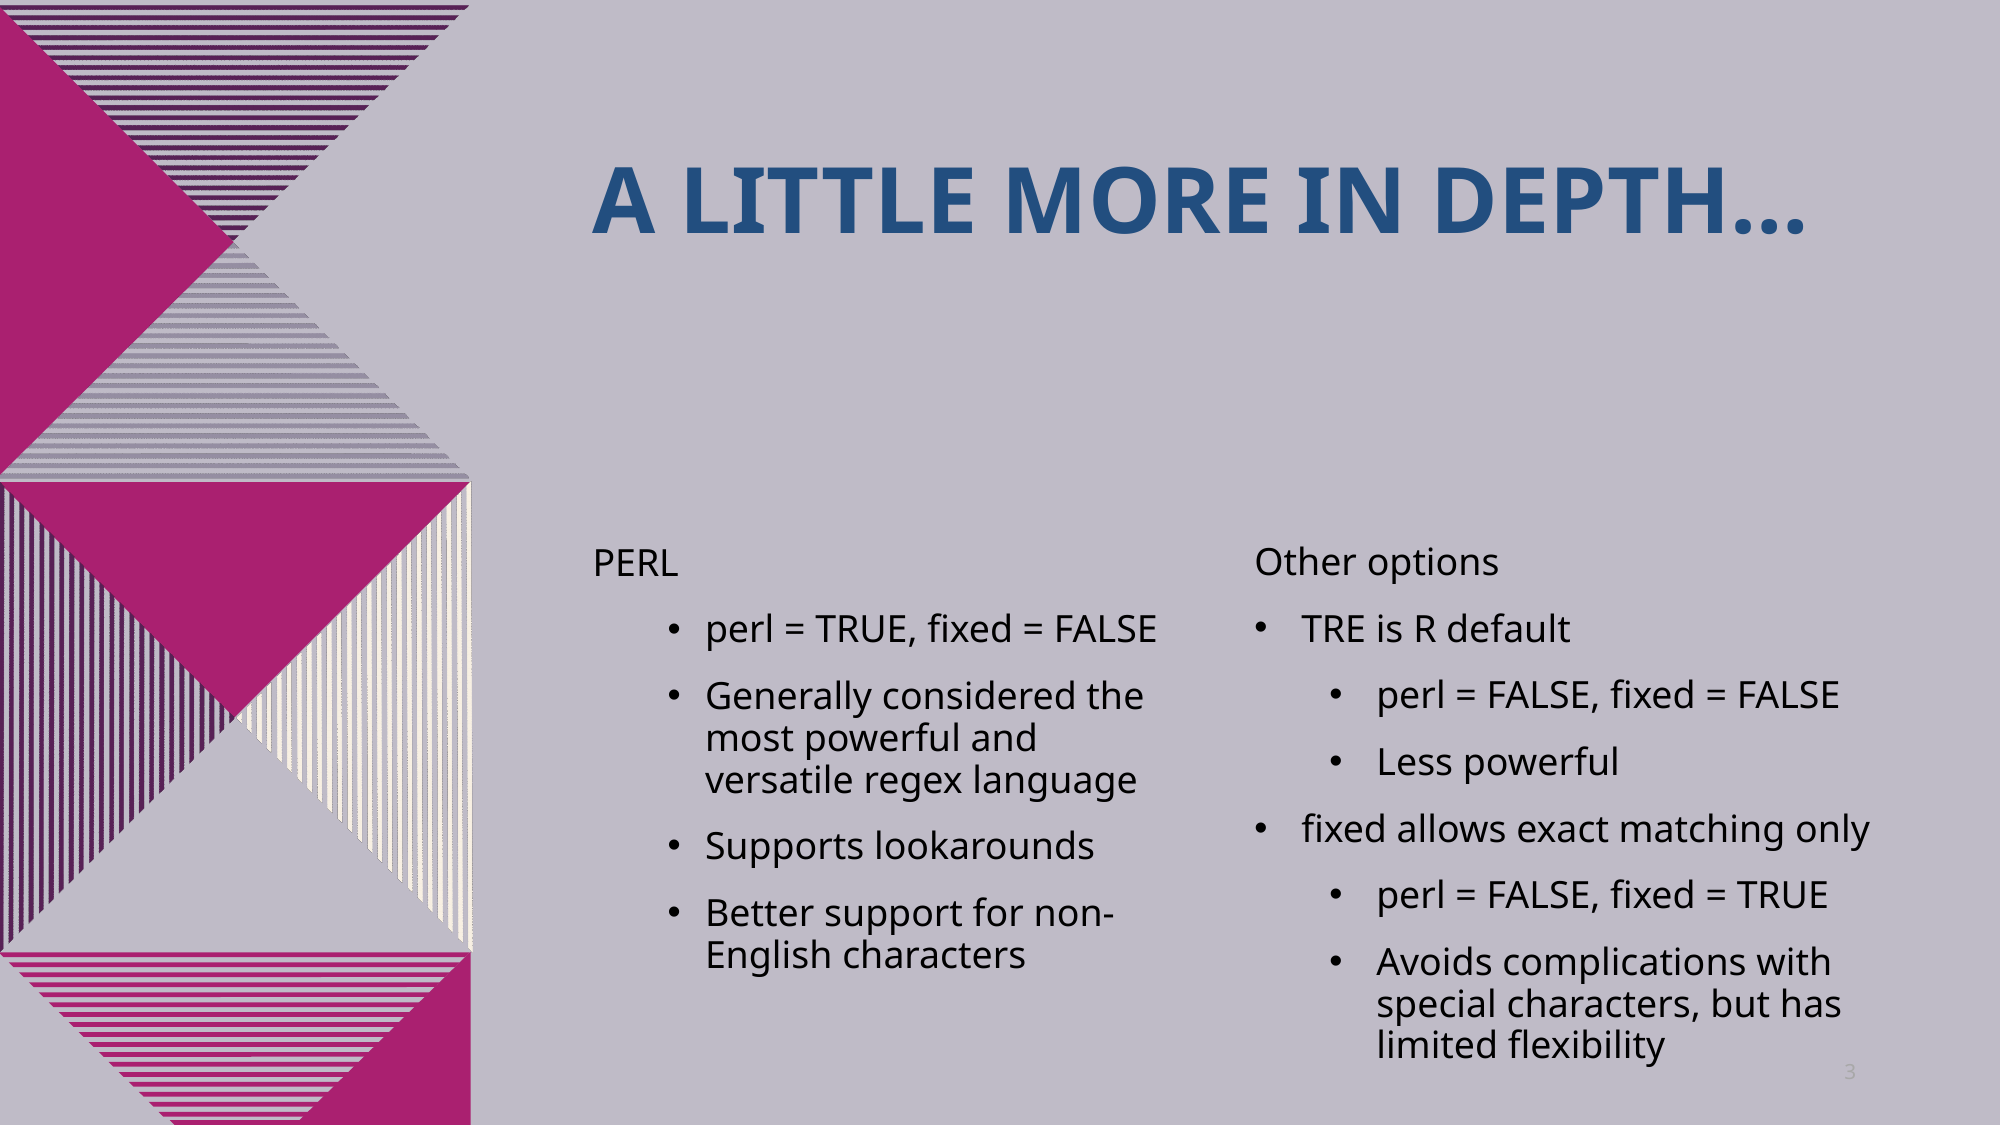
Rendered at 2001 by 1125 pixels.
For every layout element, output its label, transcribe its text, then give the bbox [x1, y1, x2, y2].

picture [0, 0, 468, 241]
title A little more in depth… [577, 146, 1872, 482]
slide_number 3 [1796, 1042, 1872, 1103]
list PERL perl = TRUE, fixed = FALSE Generally considered the most powerful and versatile regex language Supports lookarounds Better support for non-English characters [577, 534, 1191, 1028]
picture [0, 242, 469, 482]
list Other options TRE is R default perl = FALSE, fixed = FALSE Less powerful fixed allows exact matching only perl = FALSE, fixed = TRUE Avoids complications with special characters, but has limited flexibility [1239, 533, 1949, 1125]
picture [236, 481, 577, 952]
picture [0, 483, 234, 951]
